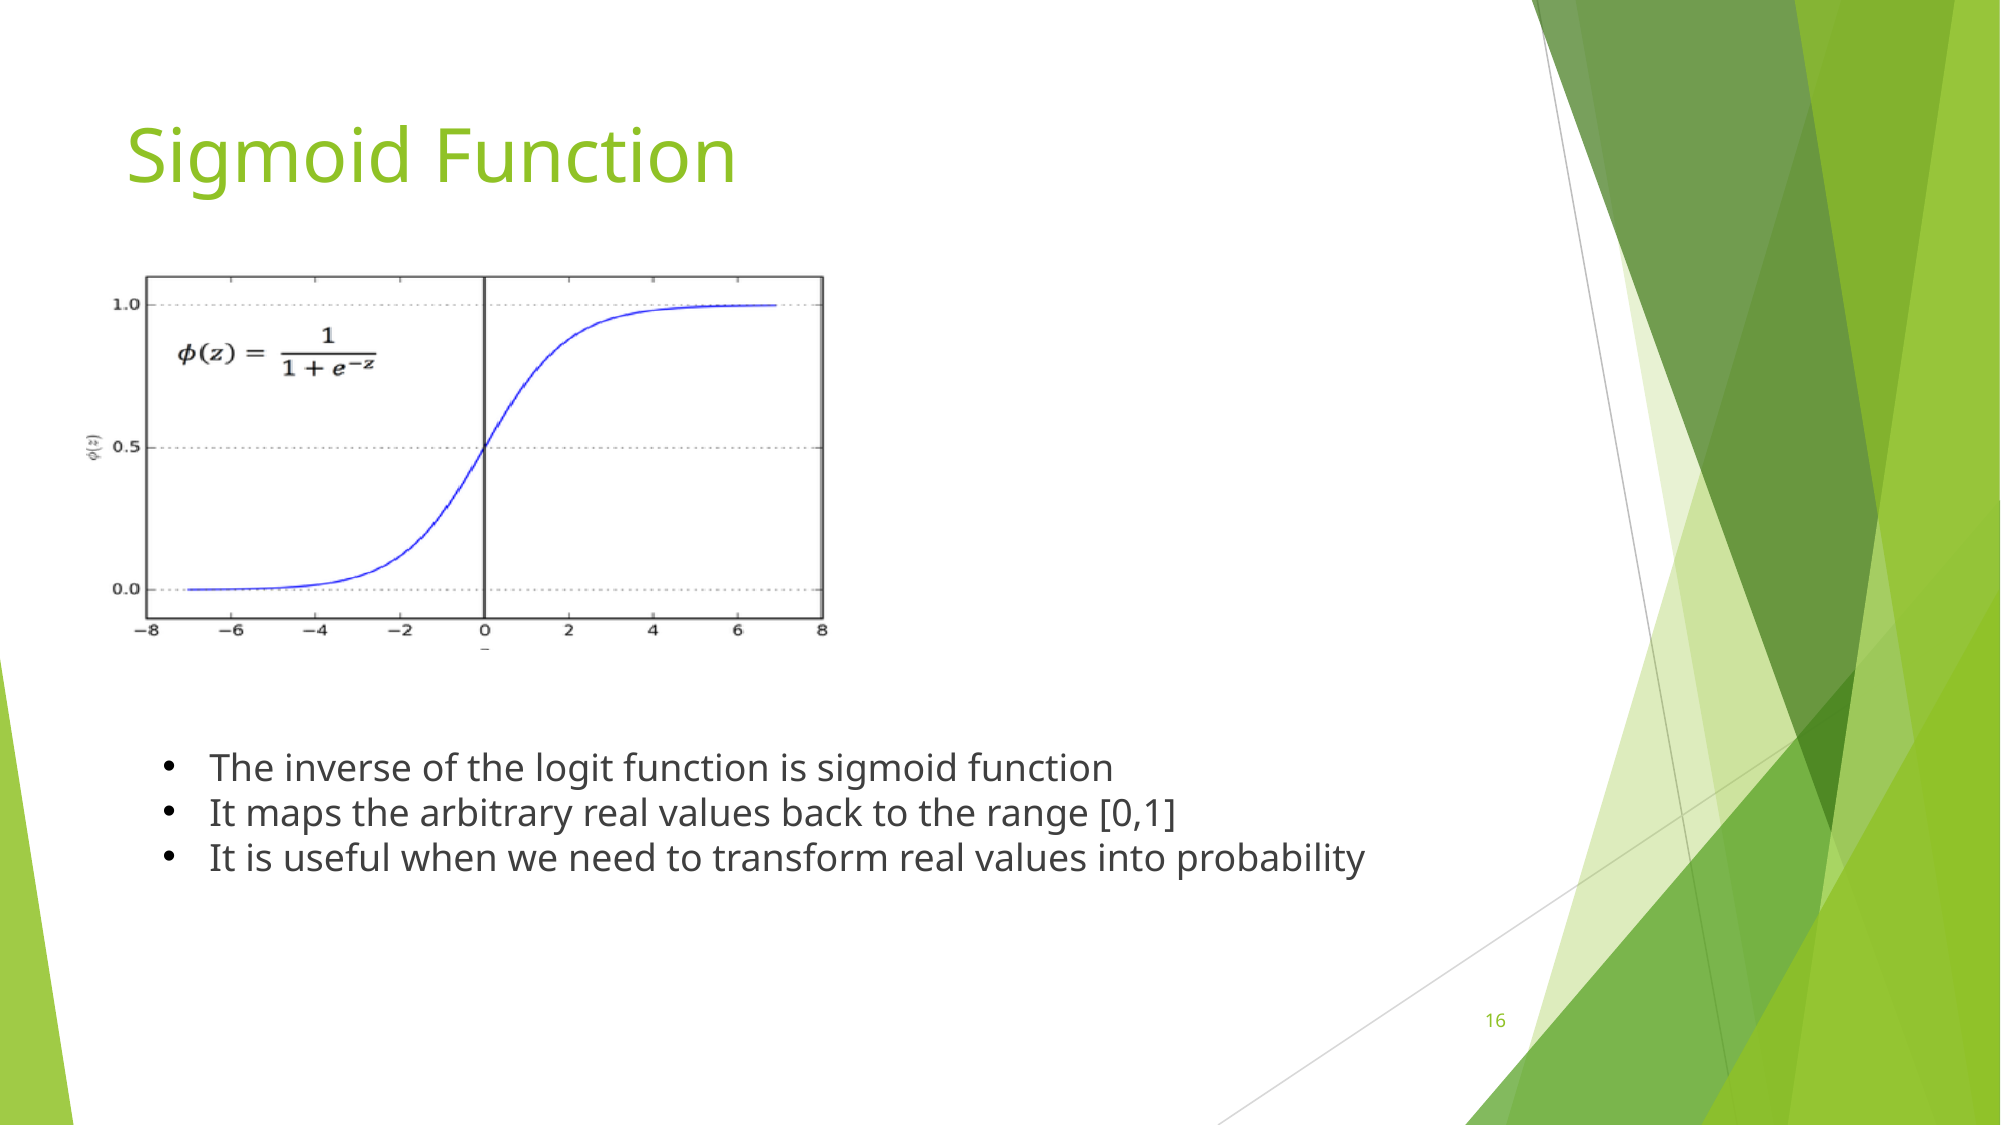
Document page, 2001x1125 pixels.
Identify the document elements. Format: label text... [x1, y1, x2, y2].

picture [86, 266, 835, 651]
title Sigmoid Function [111, 99, 1522, 224]
slide_number 16 [1409, 991, 1522, 1051]
text_box The inverse of the logit function is sigmoid function It maps the arbitrary real values back to the range [0,1] It is useful when we need to transform real values into probability [147, 736, 1491, 921]
